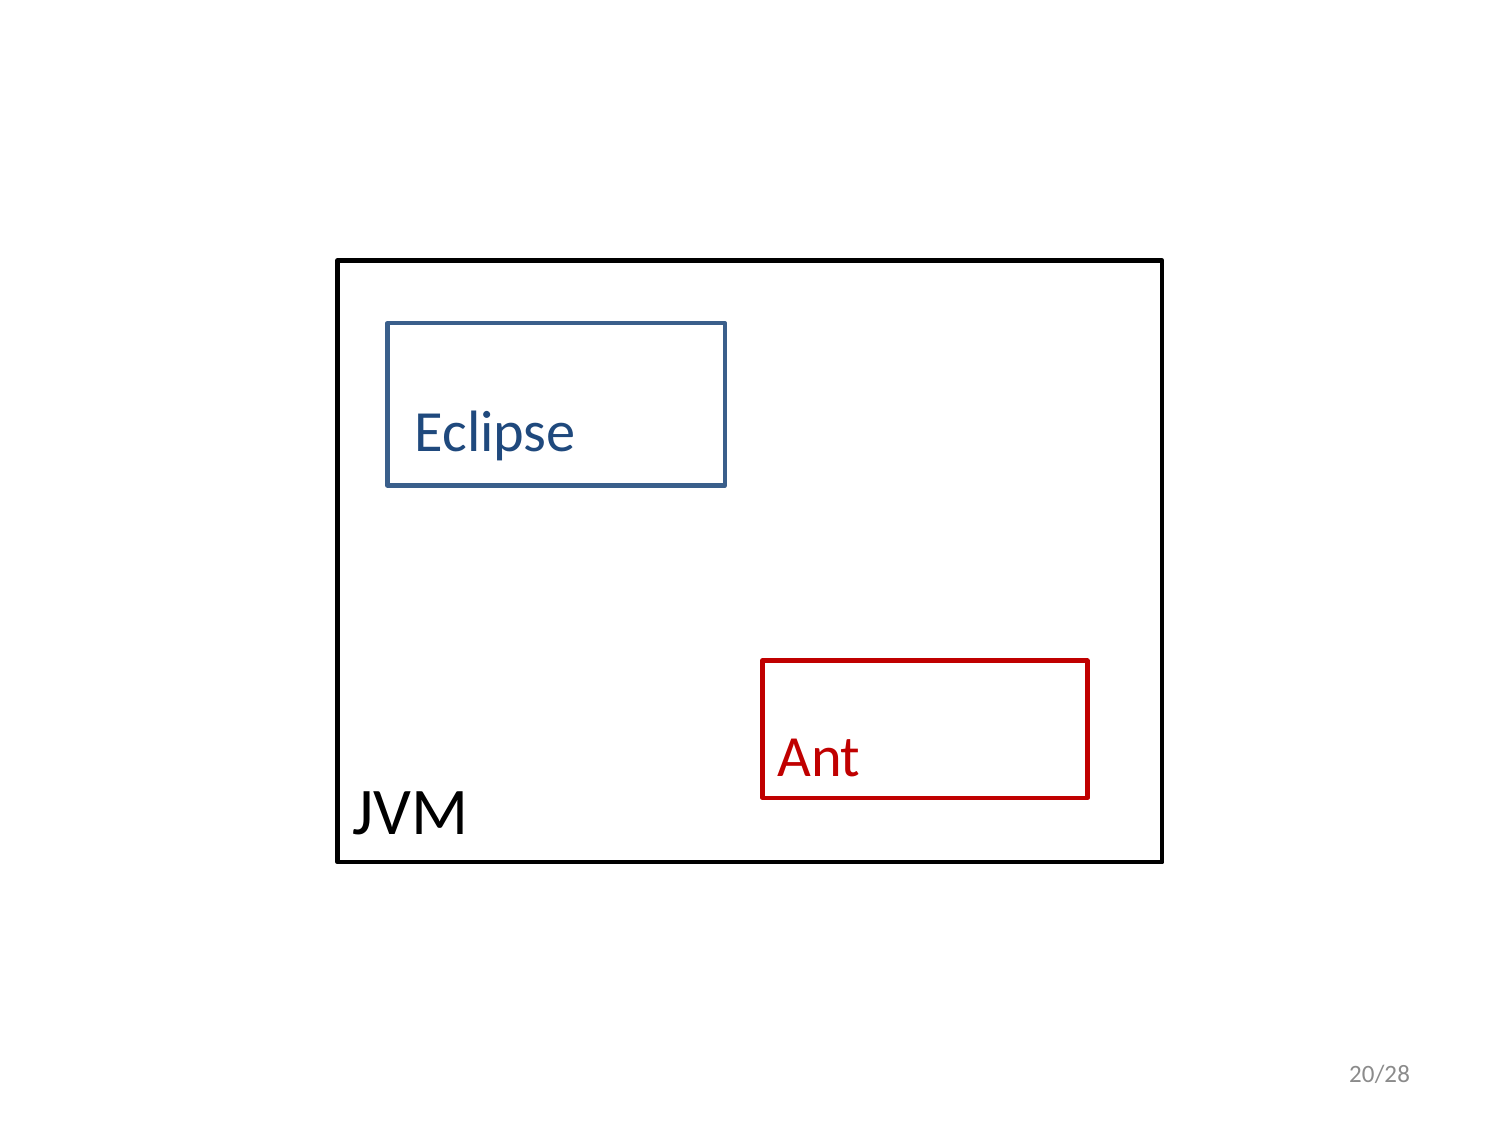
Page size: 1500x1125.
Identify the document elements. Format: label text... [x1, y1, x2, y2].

text_box JVM [337, 760, 575, 856]
text_box [335, 258, 1164, 864]
slide_number 20/28 [1074, 1042, 1425, 1103]
text_box Eclipse [399, 385, 675, 471]
text_box [385, 321, 727, 488]
